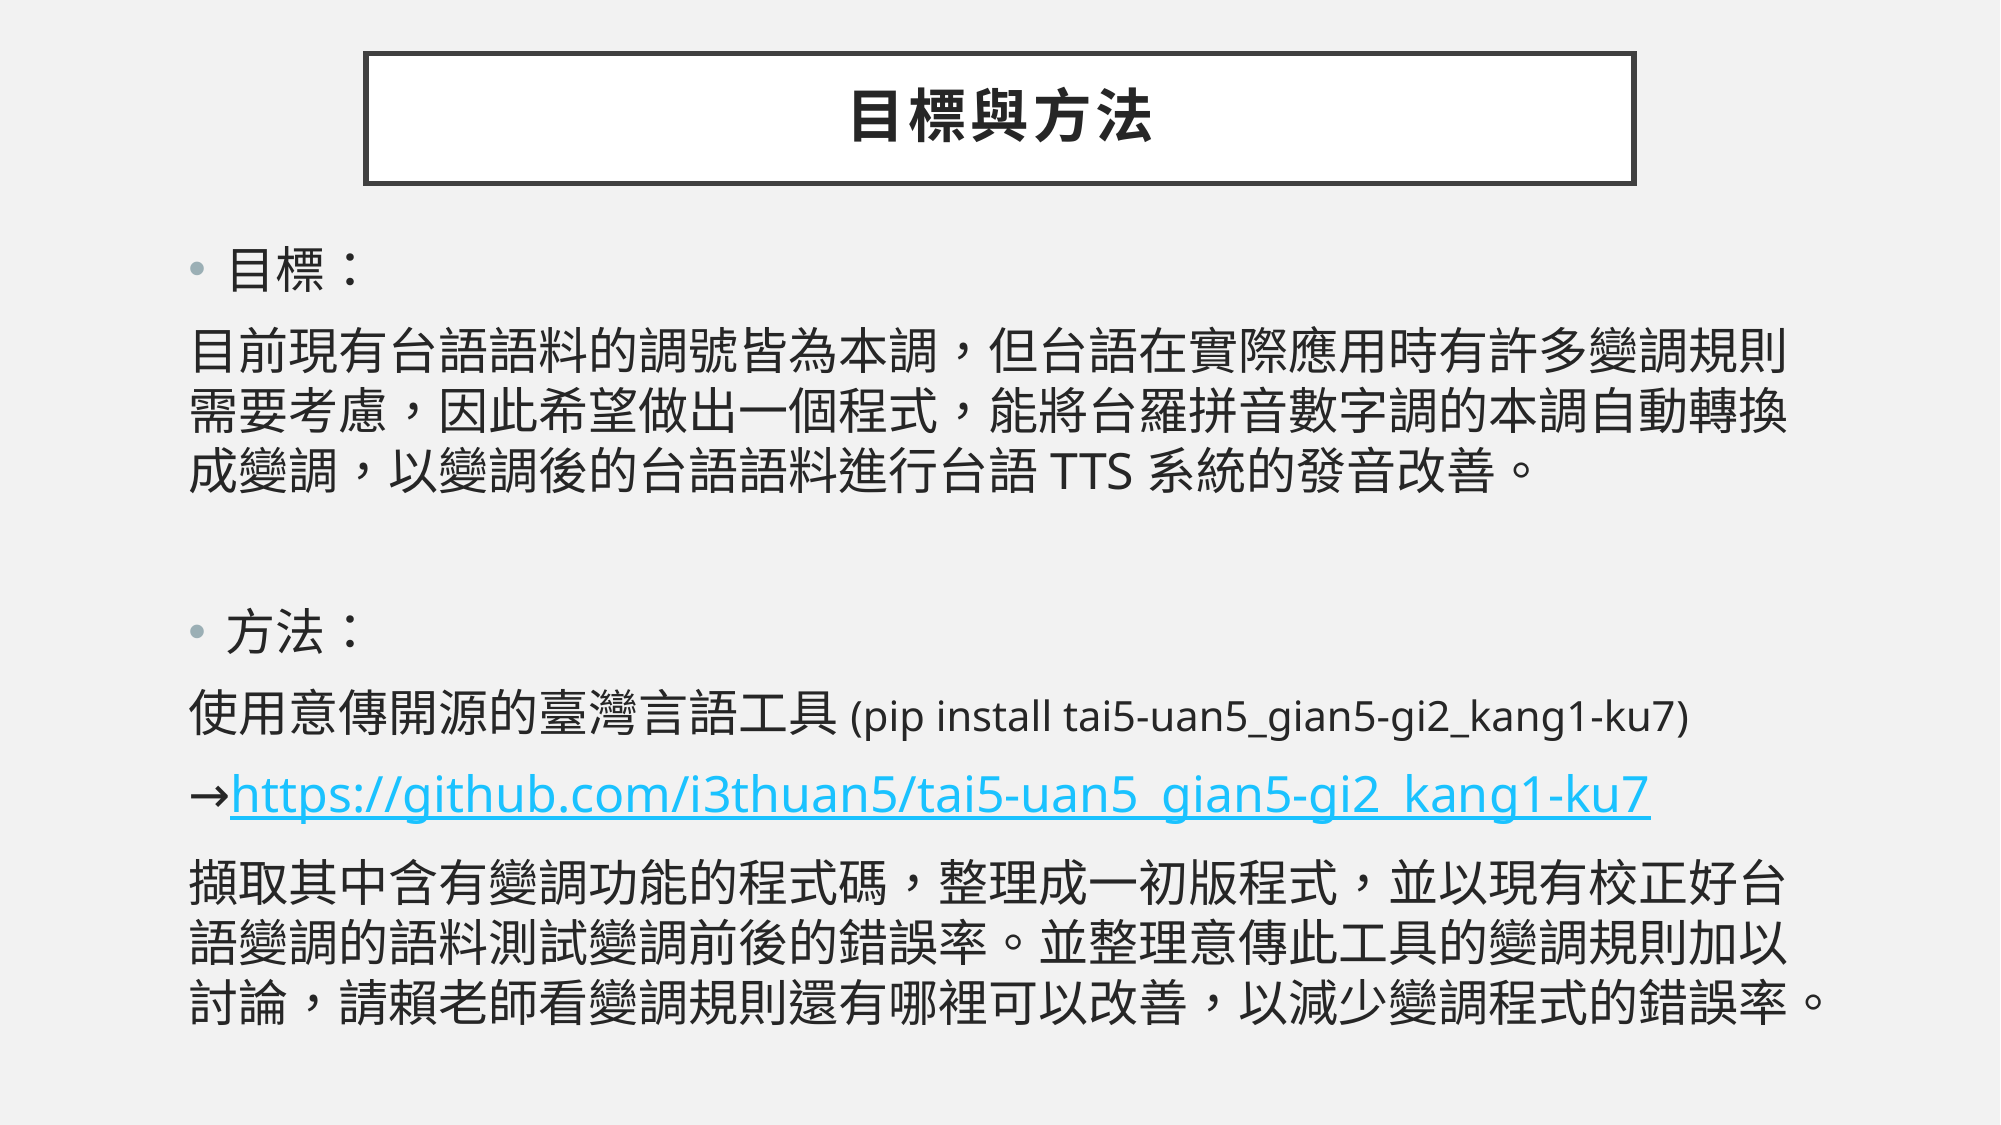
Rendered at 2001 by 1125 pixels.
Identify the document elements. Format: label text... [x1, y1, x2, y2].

list 目標： 目前現有台語語料的調號皆為本調，但台語在實際應用時有許多變調規則需要考慮，因此希望做出一個程式，能將台羅拼音數字調的本調自動轉換成變調，以變調後的台語語料進行台語TTS系統的發音改善。 方法： 使用意傳開源的臺灣言語工具(pip install tai5-uan5_gian5-gi2_kang1-ku7) →https://github.com/i3thuan5/tai5-uan5_gian5-gi2_kang1-ku7 擷取其中含有變調功能的程式碼，整理成一初版程式，並以現有校正好台語變調的語料測試變調前後的錯誤率。並整理意傳此工具的變調規則加以討論，請賴老師看變調規則還有哪裡可以改善，以減少變調程式的錯誤率。 [173, 230, 1827, 1102]
title 目標與方法 [363, 51, 1637, 186]
